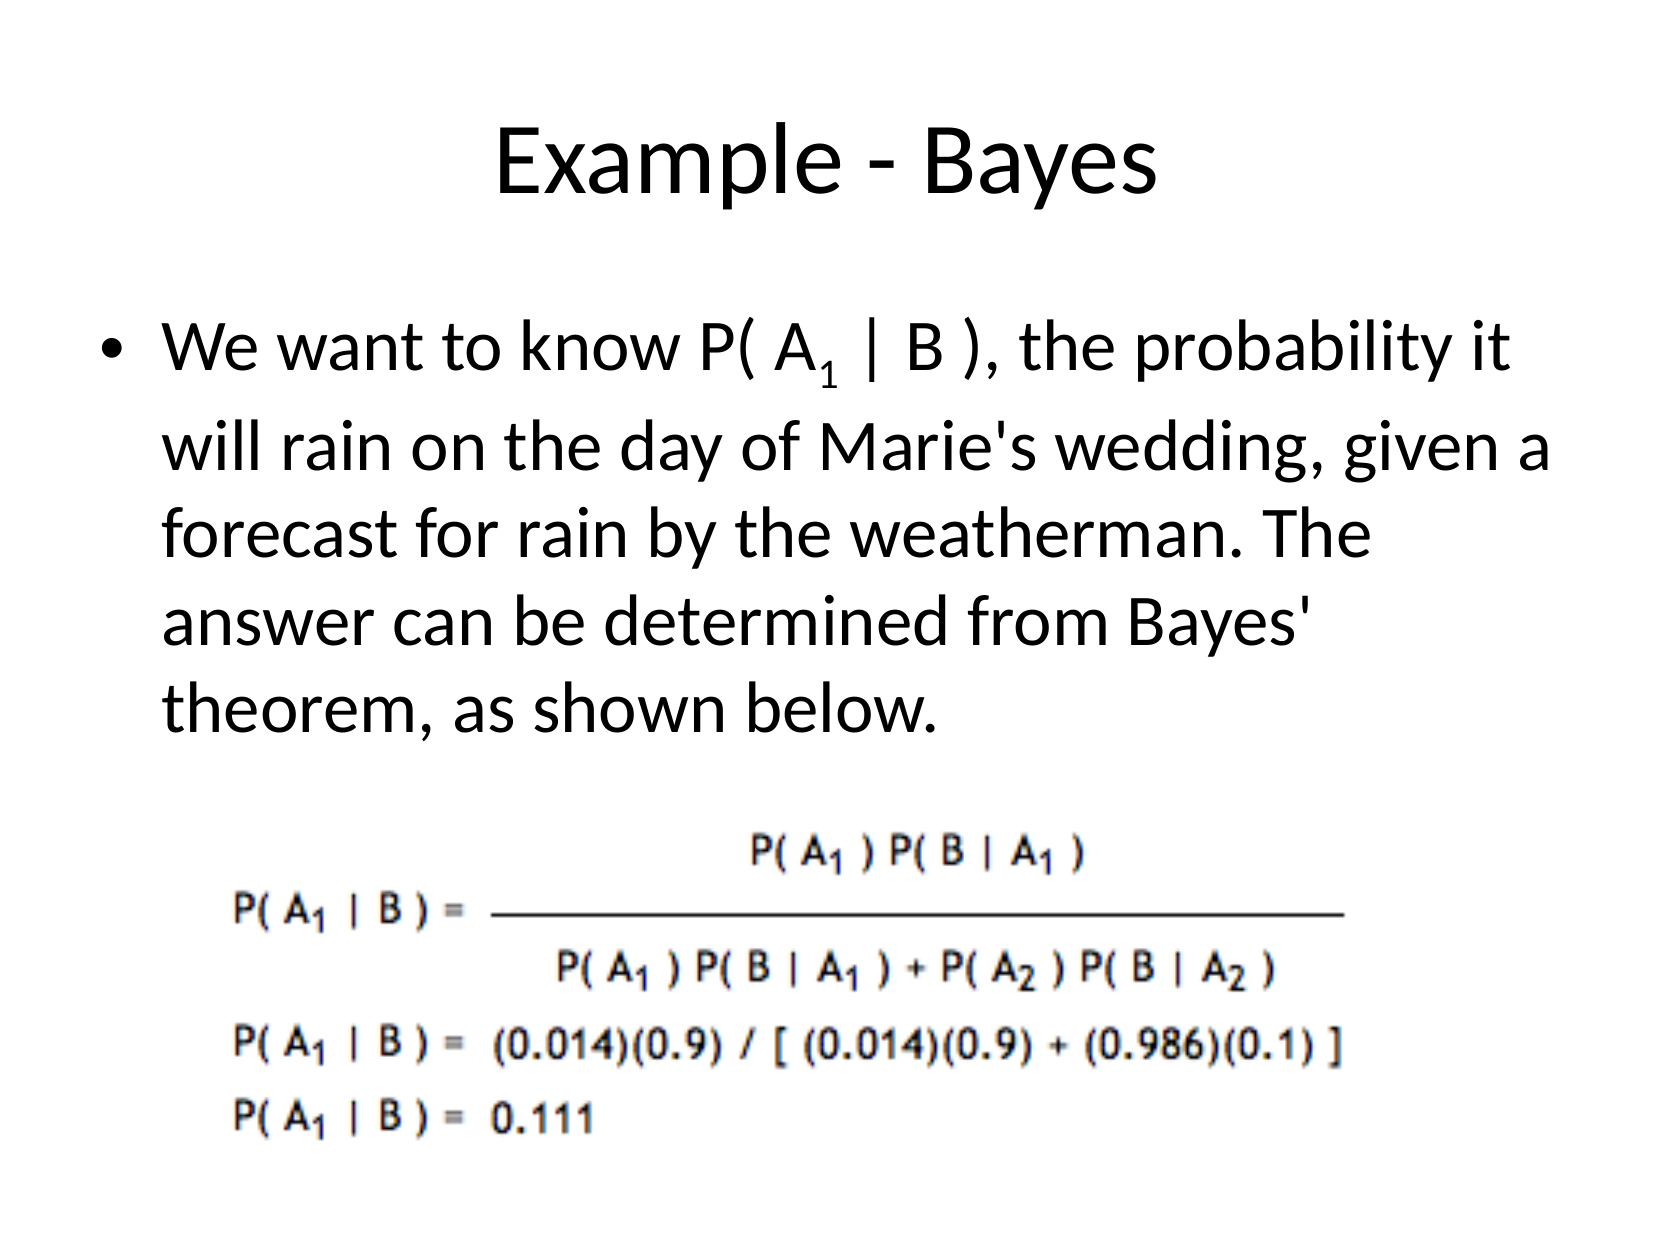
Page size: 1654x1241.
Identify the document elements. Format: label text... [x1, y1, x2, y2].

list We want to know P( A1 | B ), the probability it will rain on the day of Marie's wedding, given a forecast for rain by the weatherman. The answer can be determined from Bayes' theorem, as shown below. [82, 289, 1571, 1108]
title Example - Bayes [82, 49, 1571, 257]
picture [114, 782, 1549, 1171]
